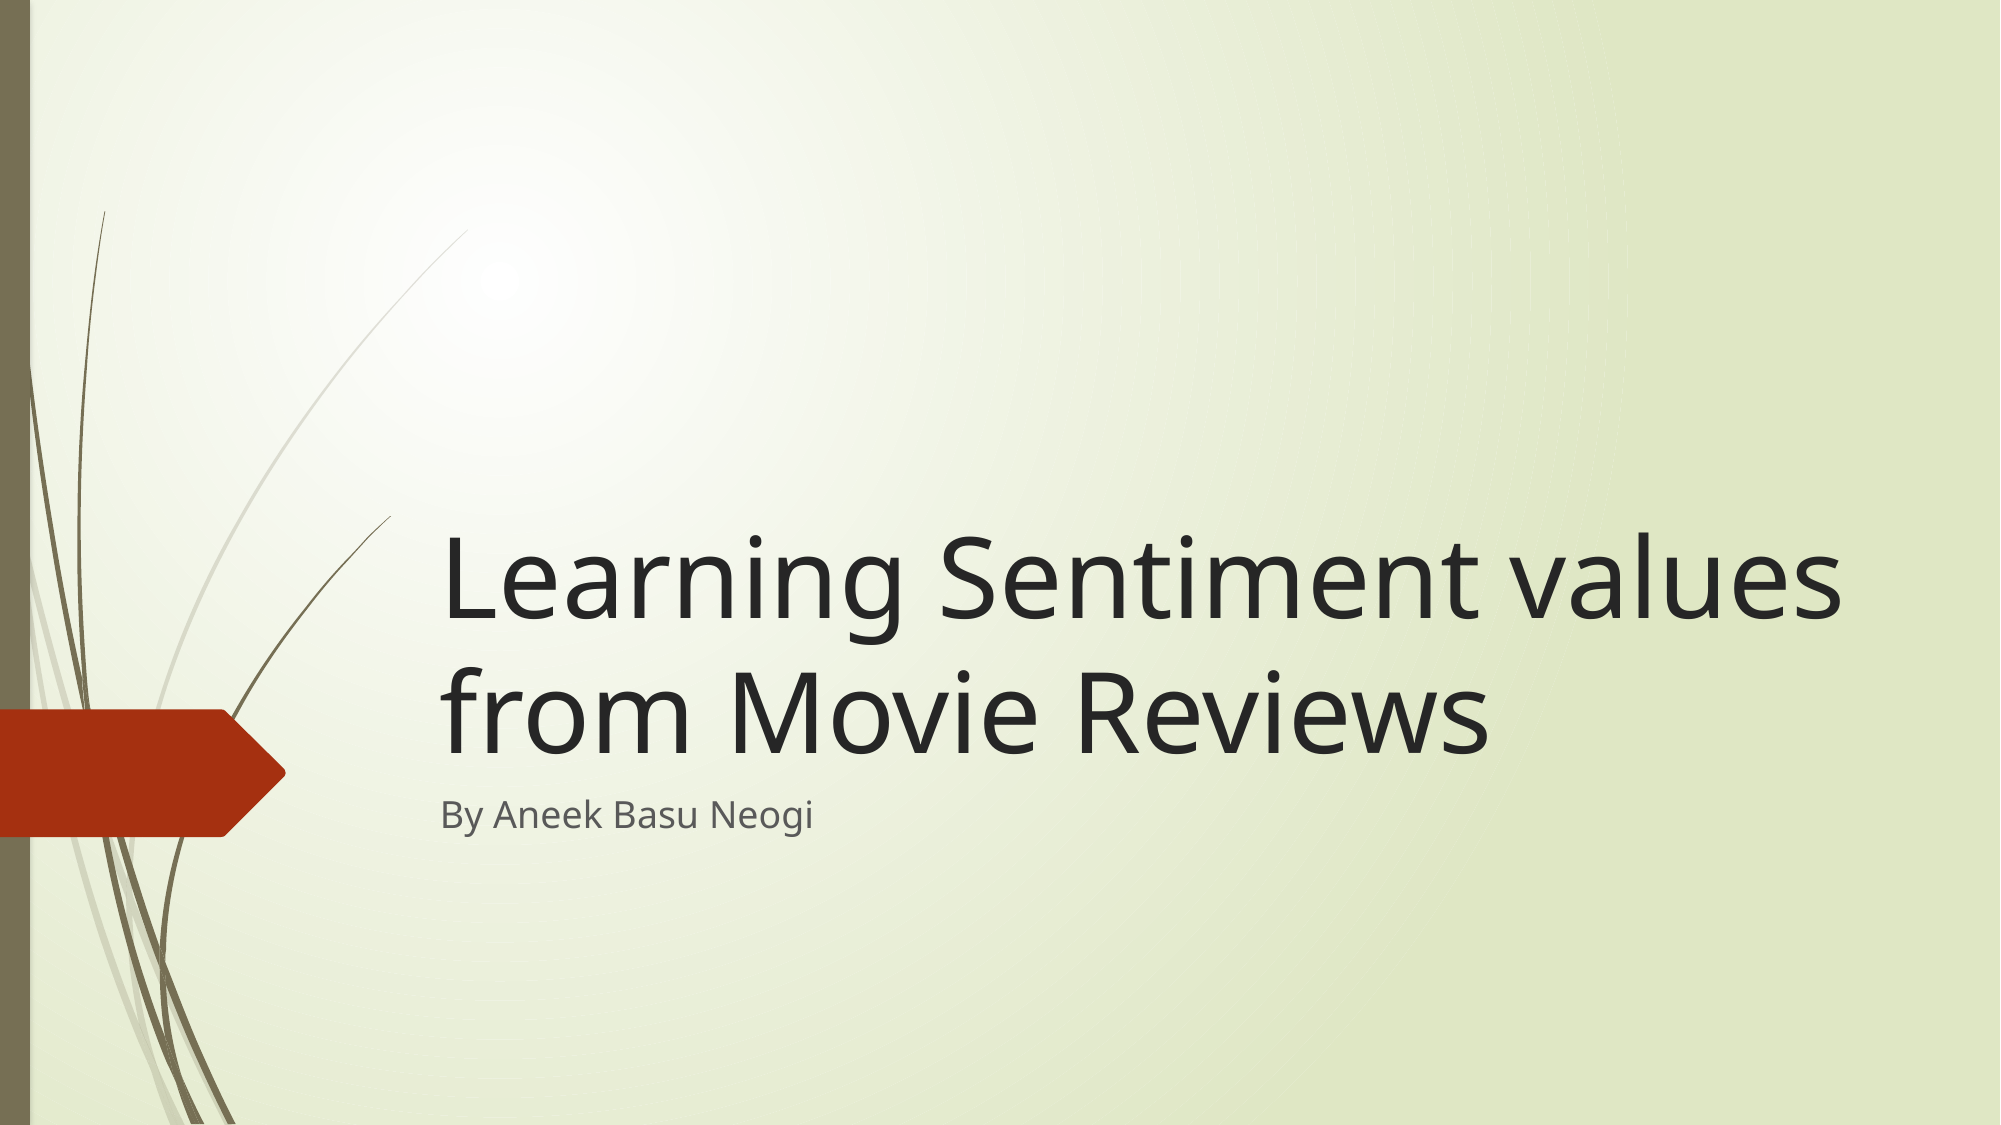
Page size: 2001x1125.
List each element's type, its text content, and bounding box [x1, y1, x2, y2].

title Learning Sentiment values from Movie Reviews [424, 412, 1888, 783]
subtitle By Aneek Basu Neogi [424, 783, 1888, 969]
